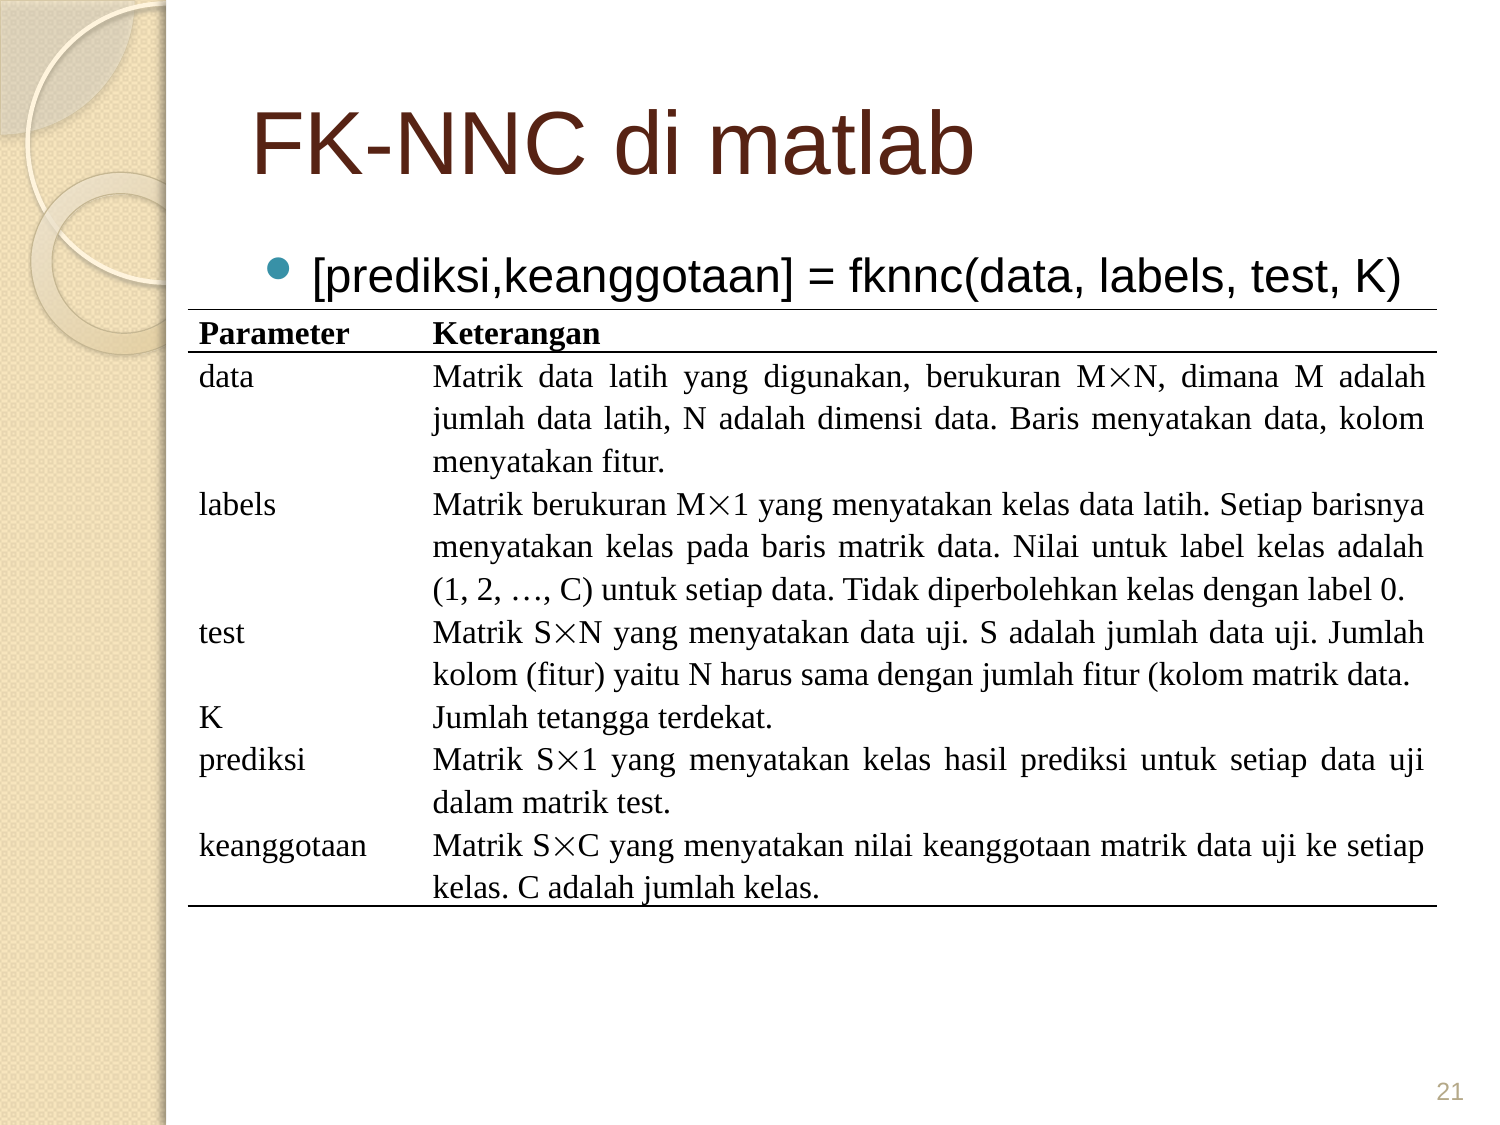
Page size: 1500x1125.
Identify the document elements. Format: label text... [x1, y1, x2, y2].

table_cell K [188, 693, 421, 736]
table_cell test [188, 608, 421, 693]
table_cell Matrik S1 yang menyatakan kelas hasil prediksi untuk setiap data uji dalam matrik test. [421, 736, 1437, 821]
slide_number 21 [1413, 1034, 1488, 1113]
table_cell Matrik data latih yang digunakan, berukuran MN, dimana M adalah jumlah data latih, N adalah dimensi data. Baris menyatakan data, kolom menyatakan fitur. [421, 353, 1437, 480]
table_cell prediksi [188, 736, 421, 821]
table_cell Matrik SN yang menyatakan data uji. S adalah jumlah data uji. Jumlah kolom (fitur) yaitu N harus sama dengan jumlah fitur (kolom matrik data. [421, 608, 1437, 693]
table_cell keanggotaan [188, 821, 421, 905]
table_cell Jumlah tetangga terdekat. [421, 693, 1437, 736]
table_cell data [188, 353, 421, 480]
list [prediksi,keanggotaan] = fknnc(data, labels, test, K) [235, 237, 1466, 338]
table_header Keterangan [421, 310, 1437, 351]
title FK-NNC di matlab [235, 45, 1466, 233]
table_cell Matrik berukuran M1 yang menyatakan kelas data latih. Setiap barisnya menyatakan kelas pada baris matrik data. Nilai untuk label kelas adalah (1, 2, …, C) untuk setiap data. Tidak diperbolehkan kelas dengan label 0. [421, 480, 1437, 608]
table_cell Matrik SC yang menyatakan nilai keanggotaan matrik data uji ke setiap kelas. C adalah jumlah kelas. [421, 821, 1437, 905]
table_header Parameter [188, 310, 421, 351]
table_cell labels [188, 480, 421, 608]
